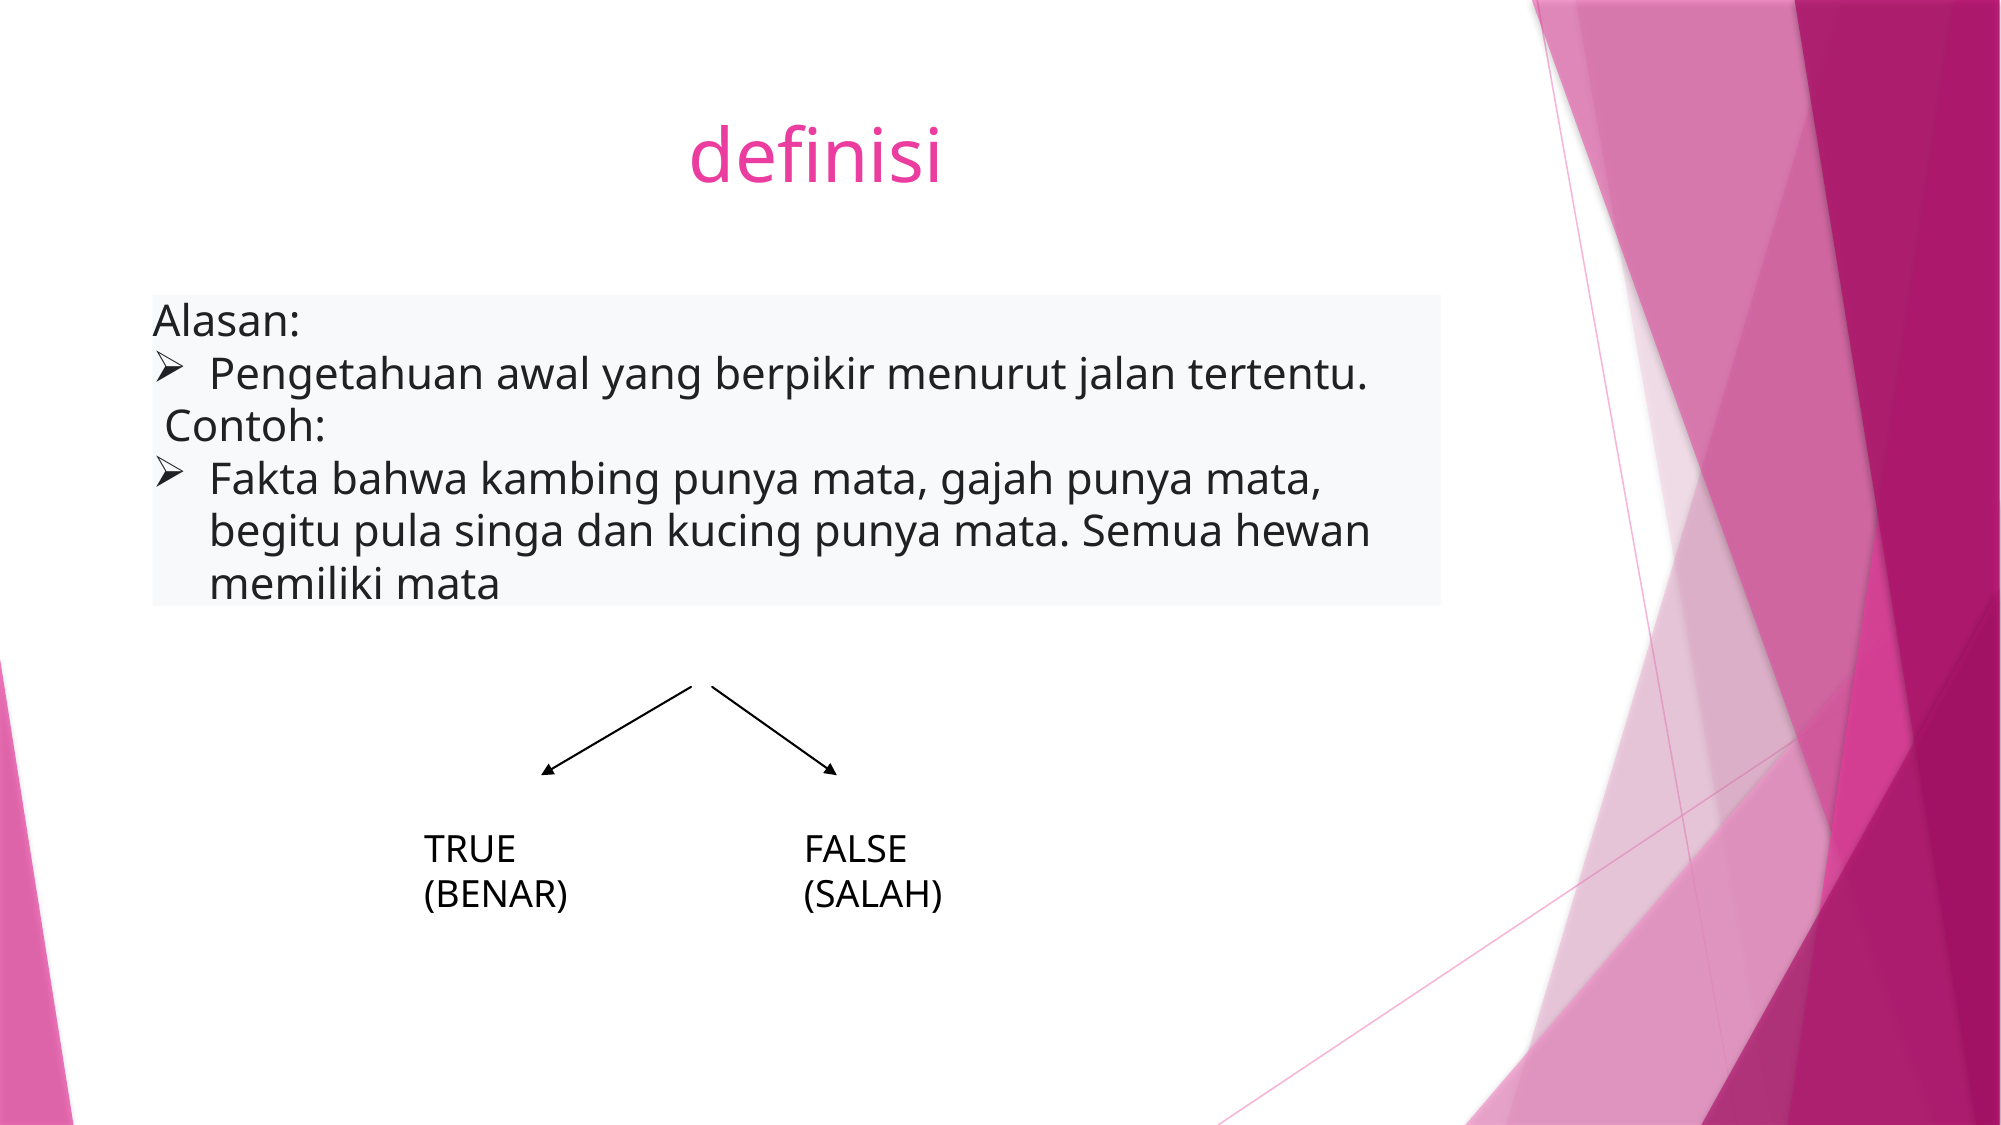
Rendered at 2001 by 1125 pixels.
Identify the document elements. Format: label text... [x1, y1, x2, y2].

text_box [711, 686, 838, 776]
text_box TRUE (BENAR) [409, 817, 633, 922]
text_box Alasan: Pengetahuan awal yang berpikir menurut jalan tertentu. Contoh: Fakta bahwa kambing punya mata, gajah punya mata, begitu pula singa dan kucing punya mata. Semua hewan memiliki mata [152, 294, 1442, 606]
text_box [540, 686, 692, 776]
text_box FALSE (SALAH) [789, 817, 982, 922]
title definisi [111, 99, 1522, 317]
